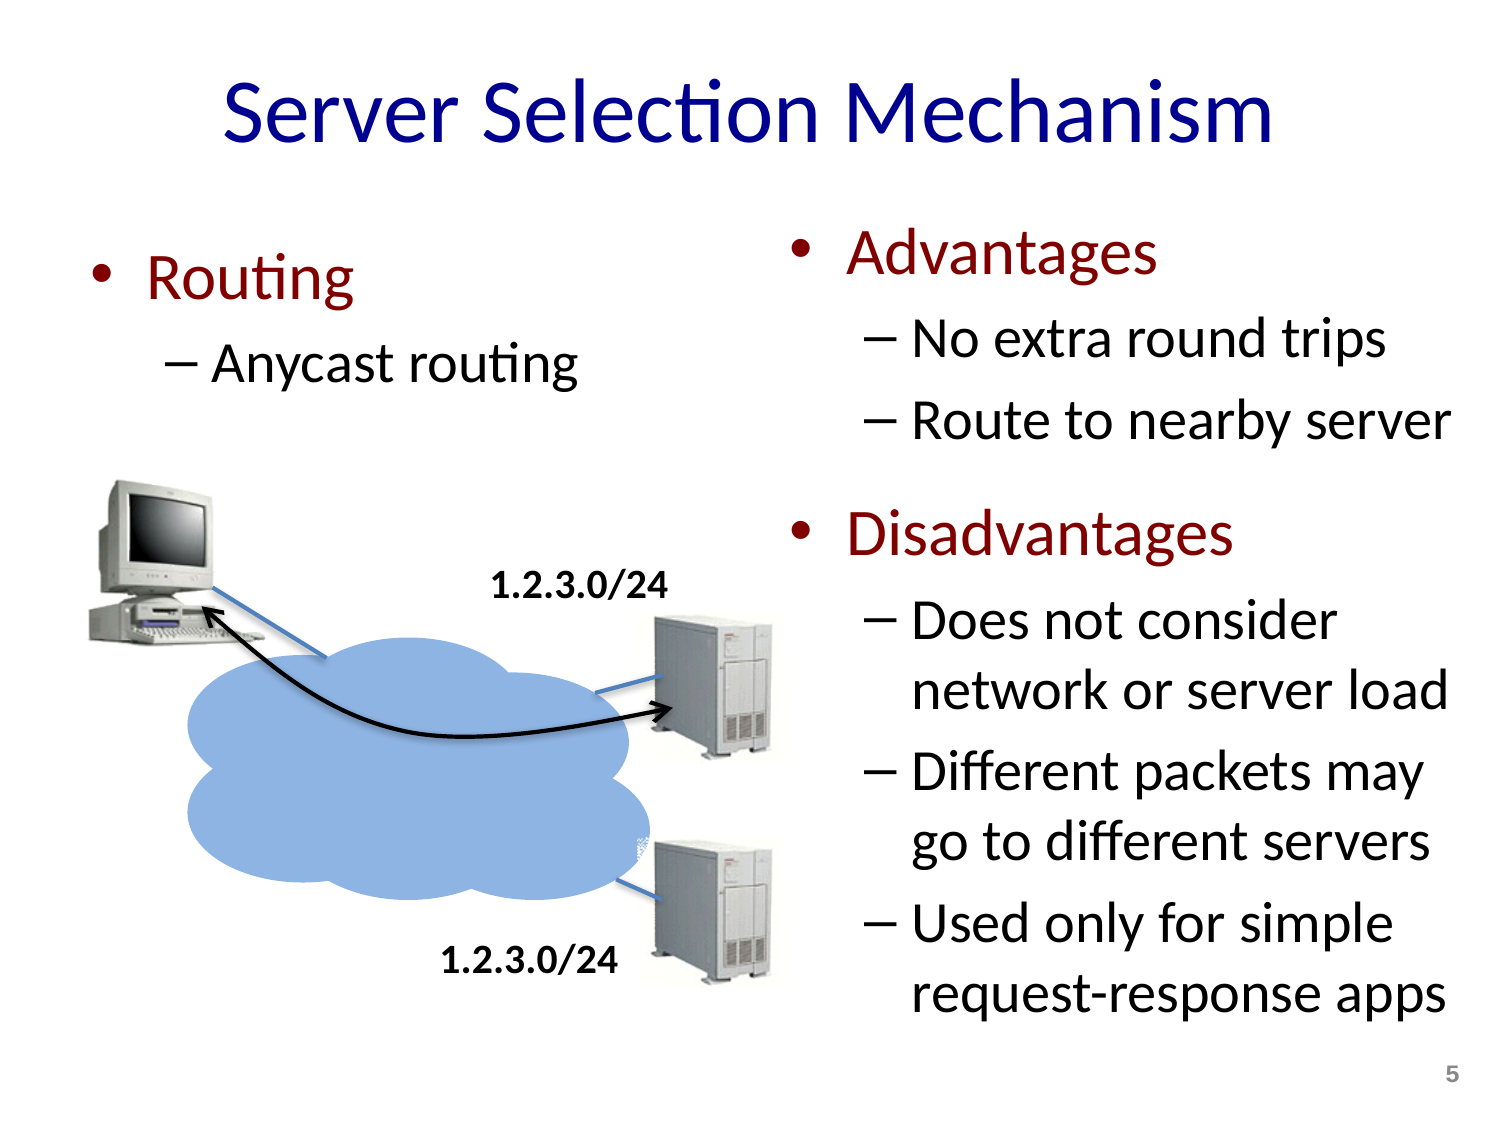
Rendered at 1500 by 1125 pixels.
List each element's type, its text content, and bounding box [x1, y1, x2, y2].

slide_number 5 [1125, 1042, 1475, 1103]
list Routing Anycast routing [75, 224, 738, 473]
title Server Selection Mechanism [75, 12, 1425, 200]
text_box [74, 474, 788, 991]
list Advantages No extra round trips Route to nearby server Disadvantages Does not consider network or server load Different packets may go to different servers Used only for simple request-response apps [774, 200, 1500, 943]
